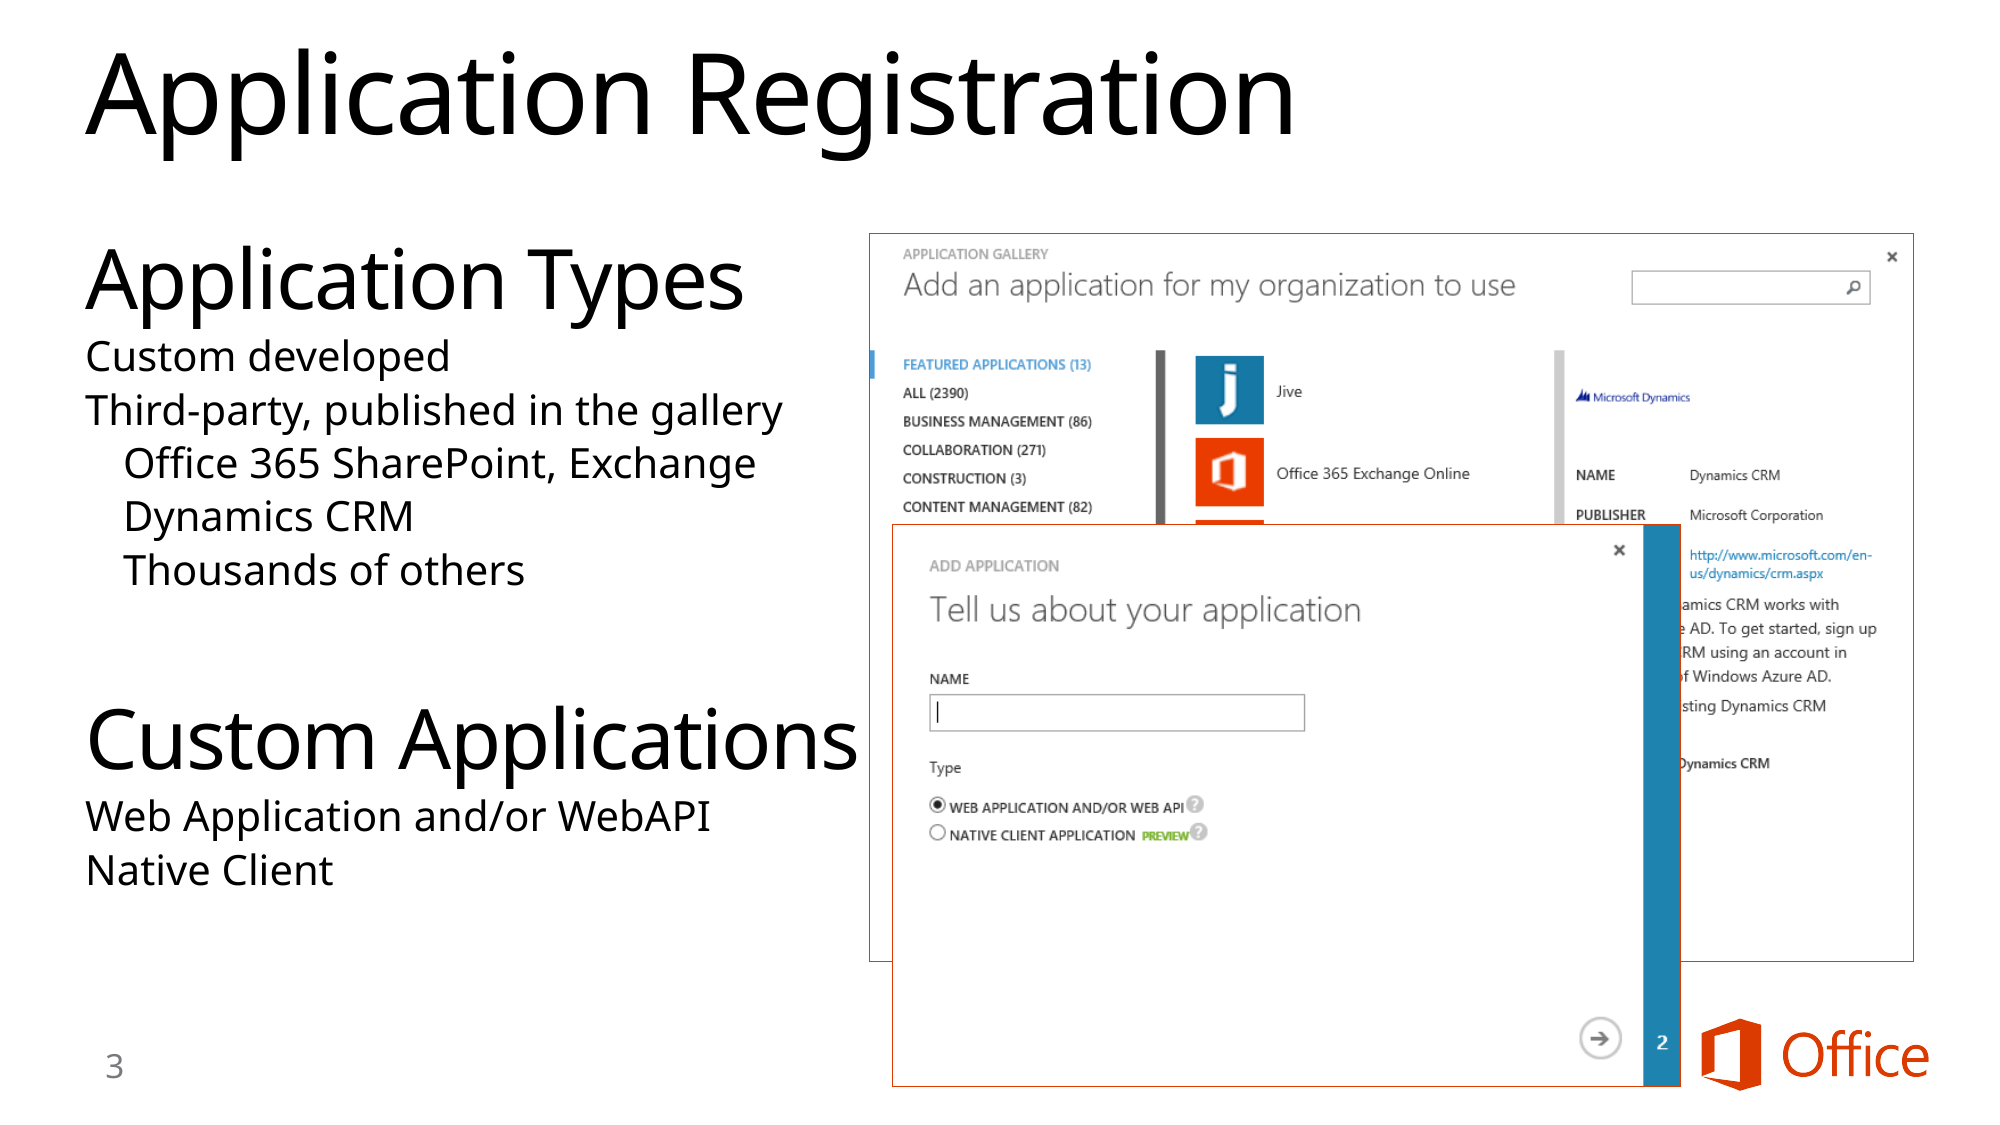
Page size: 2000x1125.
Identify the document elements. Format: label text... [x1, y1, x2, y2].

list Application Types Custom developed Third-party, published in the gallery Office 365 SharePoint, Exchange Dynamics CRM Thousands of others Custom Applications Web Application and/or WebAPI Native Client [85, 237, 869, 562]
picture [869, 233, 1960, 1122]
title Application Registration [85, 37, 1914, 161]
slide_number 3 [85, 1049, 178, 1086]
